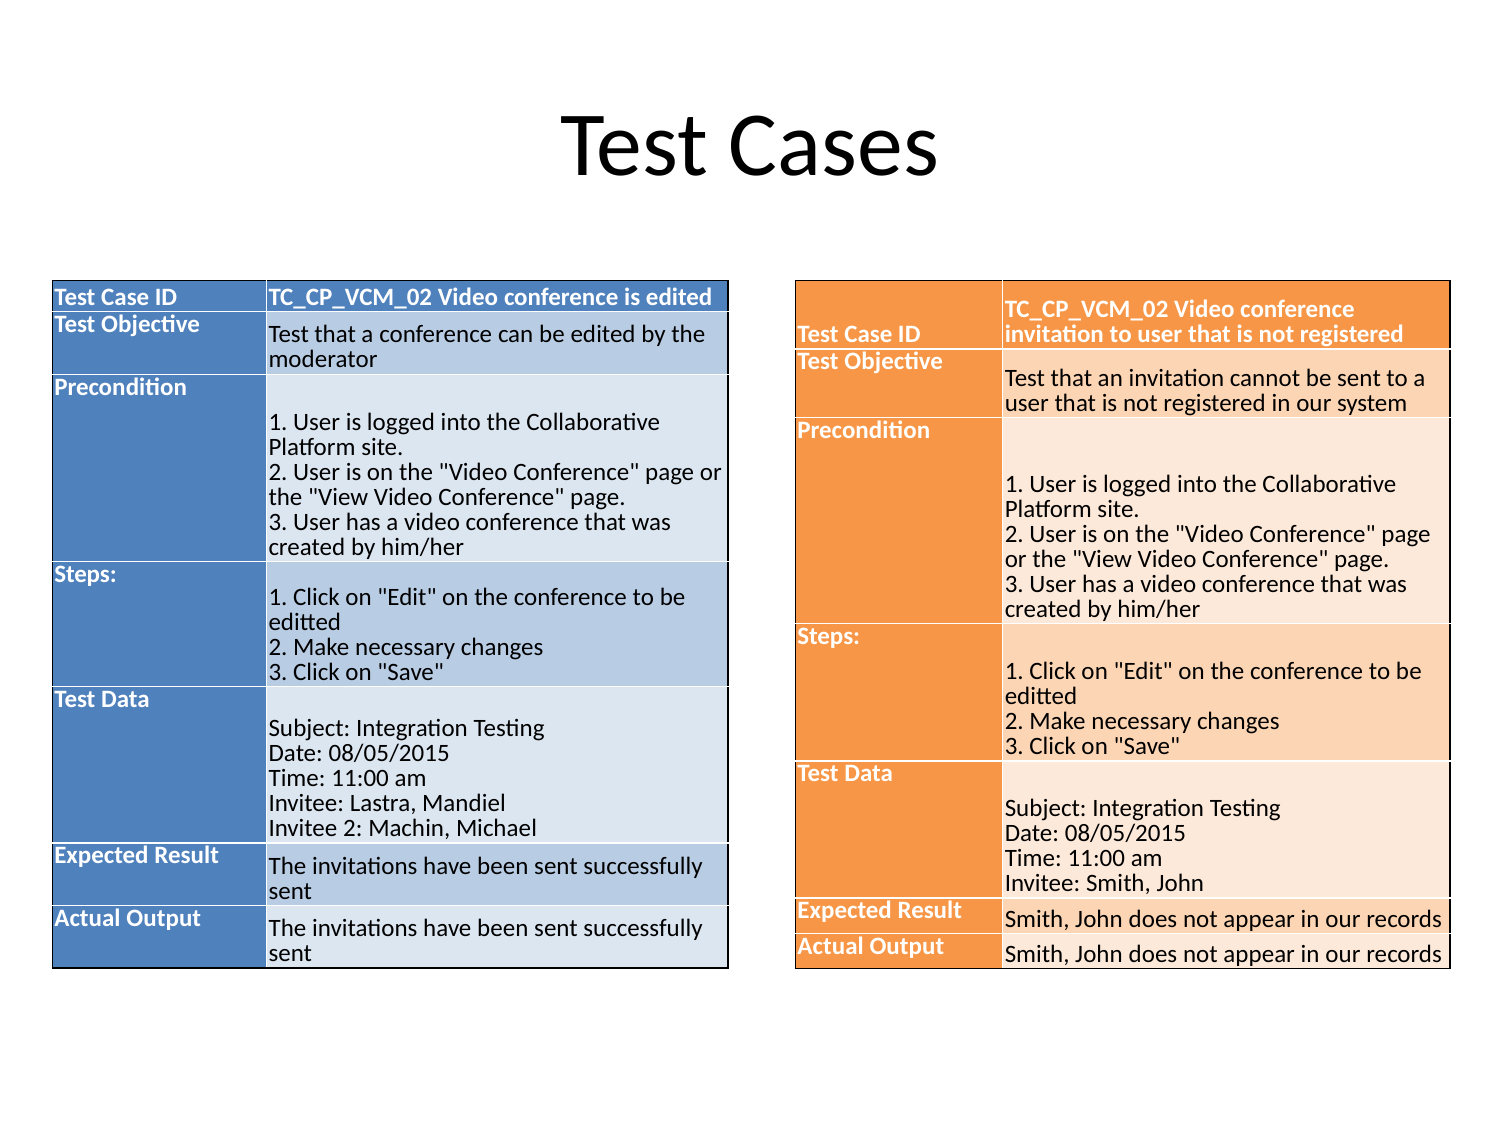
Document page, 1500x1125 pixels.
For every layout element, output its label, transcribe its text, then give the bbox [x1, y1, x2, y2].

table_cell Smith, John does not appear in our records [1003, 899, 1449, 933]
table_cell Test Objective [53, 312, 266, 374]
table_header TC_CP_VCM_02 Video conference invitation to user that is not registered [1003, 281, 1449, 348]
table_cell 1. Click on "Edit" on the conference to be editted 2. Make necessary changes 3. Click on "Save" [267, 562, 727, 686]
table_cell Actual Output [796, 934, 1002, 968]
table_cell Expected Result [53, 844, 266, 905]
table_cell Steps: [53, 562, 266, 686]
table_cell The invitations have been sent successfully sent [267, 844, 727, 905]
table_cell 1. User is logged into the Collaborative Platform site. 2. User is on the "Video Conference" page or the "View Video Conference" page. 3. User has a video conference that was created by him/her [267, 375, 727, 561]
table_header TC_CP_VCM_02 Video conference is edited [267, 281, 727, 311]
table_cell Test Objective [796, 350, 1002, 417]
table_cell Test that a conference can be edited by the moderator [267, 312, 727, 374]
table_cell The invitations have been sent successfully sent [267, 906, 727, 967]
title Test Cases [75, 45, 1425, 233]
table_cell Subject: Integration Testing Date: 08/05/2015 Time: 11:00 am Invitee: Smith, John [1003, 762, 1449, 897]
table_cell Test Data [796, 762, 1002, 897]
table_header Test Case ID [53, 281, 266, 311]
table_cell Subject: Integration Testing Date: 08/05/2015 Time: 11:00 am Invitee: Lastra, Mandiel Invitee 2: Machin, Michael [267, 687, 727, 842]
table_cell 1. Click on "Edit" on the conference to be editted 2. Make necessary changes 3. Click on "Save" [1003, 624, 1449, 760]
table_cell 1. User is logged into the Collaborative Platform site. 2. User is on the "Video Conference" page or the "View Video Conference" page. 3. User has a video conference that was created by him/her [1003, 418, 1449, 623]
table_header Test Case ID [796, 281, 1002, 348]
table_cell Test Data [53, 687, 266, 842]
table_cell Steps: [796, 624, 1002, 760]
table_cell Test that an invitation cannot be sent to a user that is not registered in our system [1003, 350, 1449, 417]
table_cell Precondition [796, 418, 1002, 623]
table_cell Expected Result [796, 899, 1002, 933]
table_cell Precondition [53, 375, 266, 561]
table_cell Smith, John does not appear in our records [1003, 934, 1449, 968]
table_cell Actual Output [53, 906, 266, 967]
